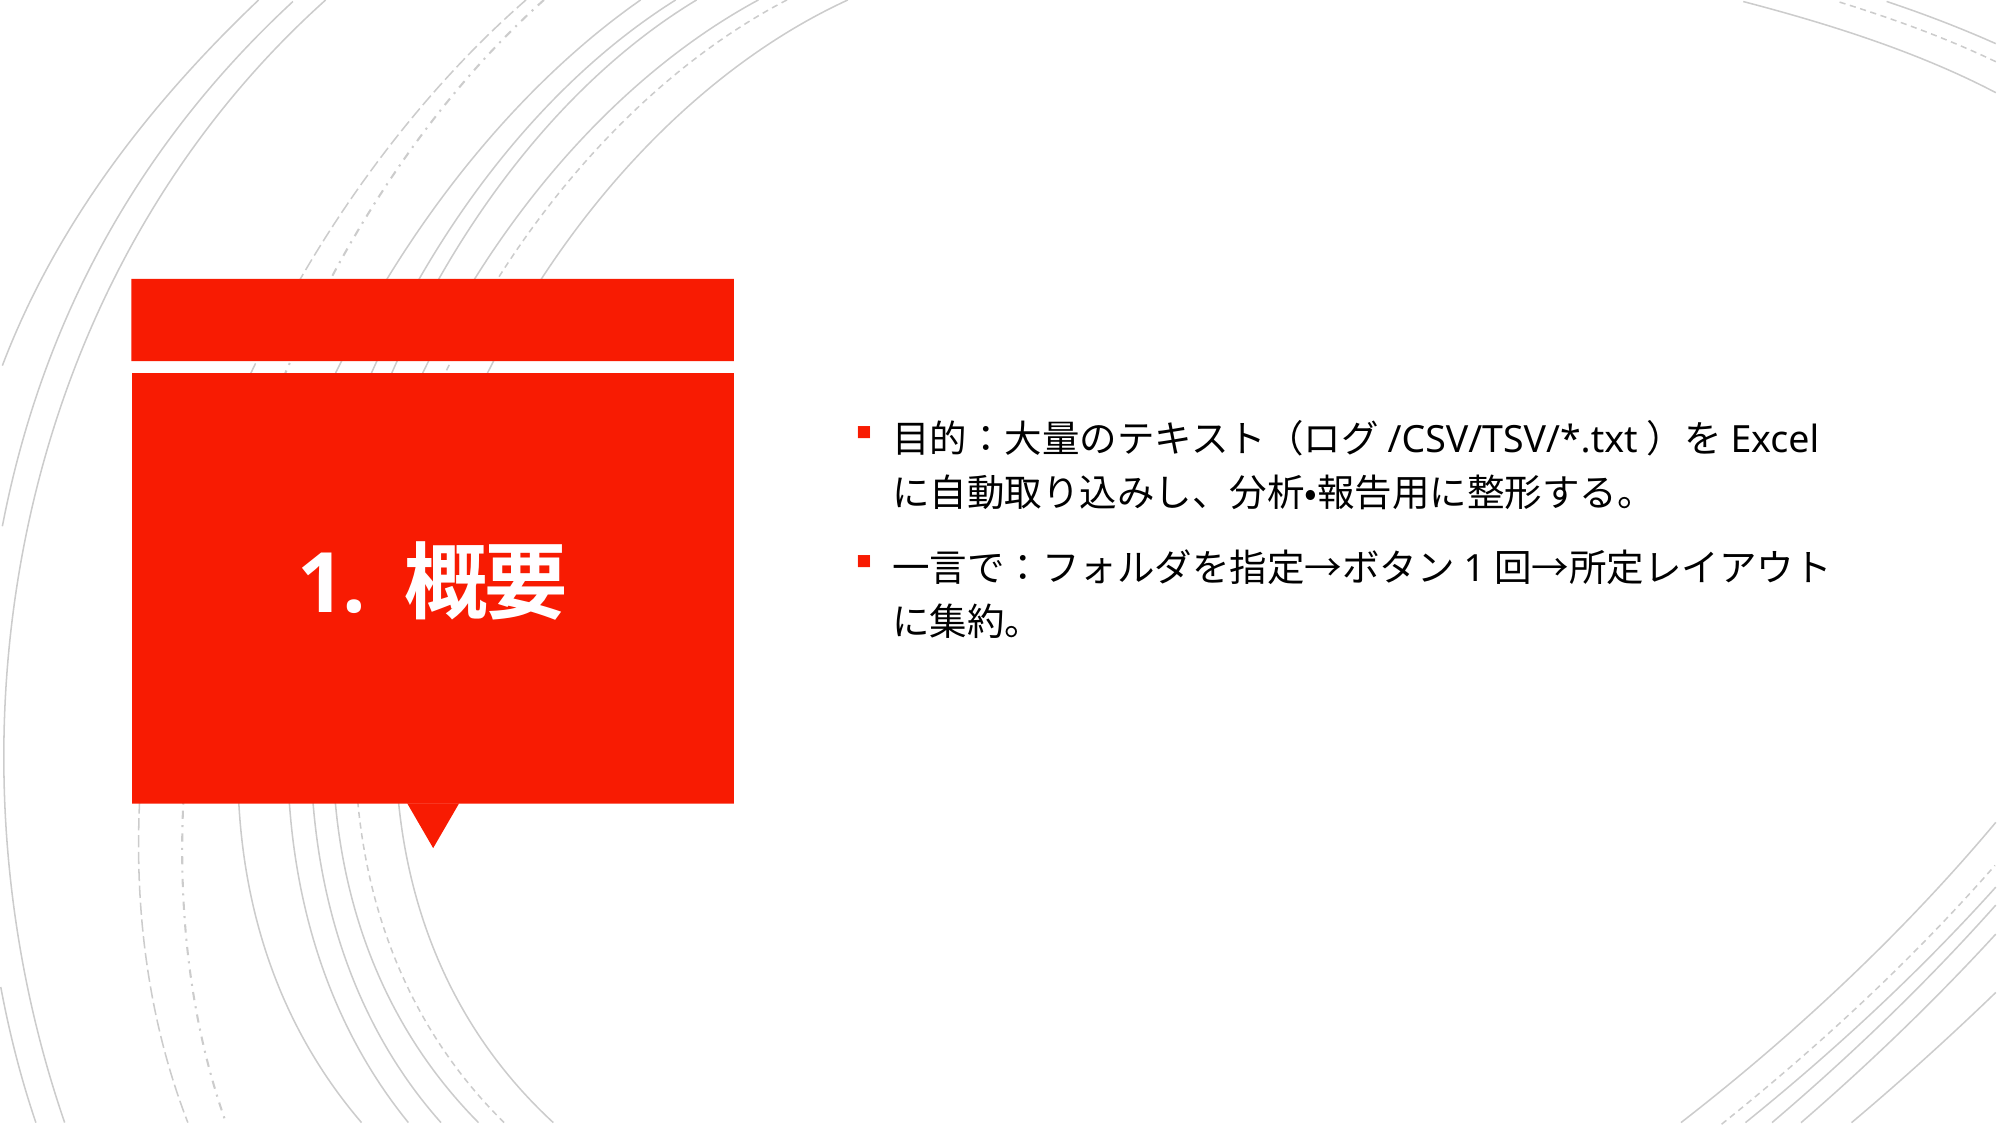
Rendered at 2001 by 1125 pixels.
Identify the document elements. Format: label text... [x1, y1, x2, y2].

title 1. 概要 [145, 385, 720, 789]
list 目的：大量のテキスト（ログ/CSV/TSV/*.txt）をExcelに自動取り込みし、分析・報告用に整形する。 一言で：フォルダを指定→ボタン1回→所定レイアウトに集約。 [839, 131, 1871, 993]
